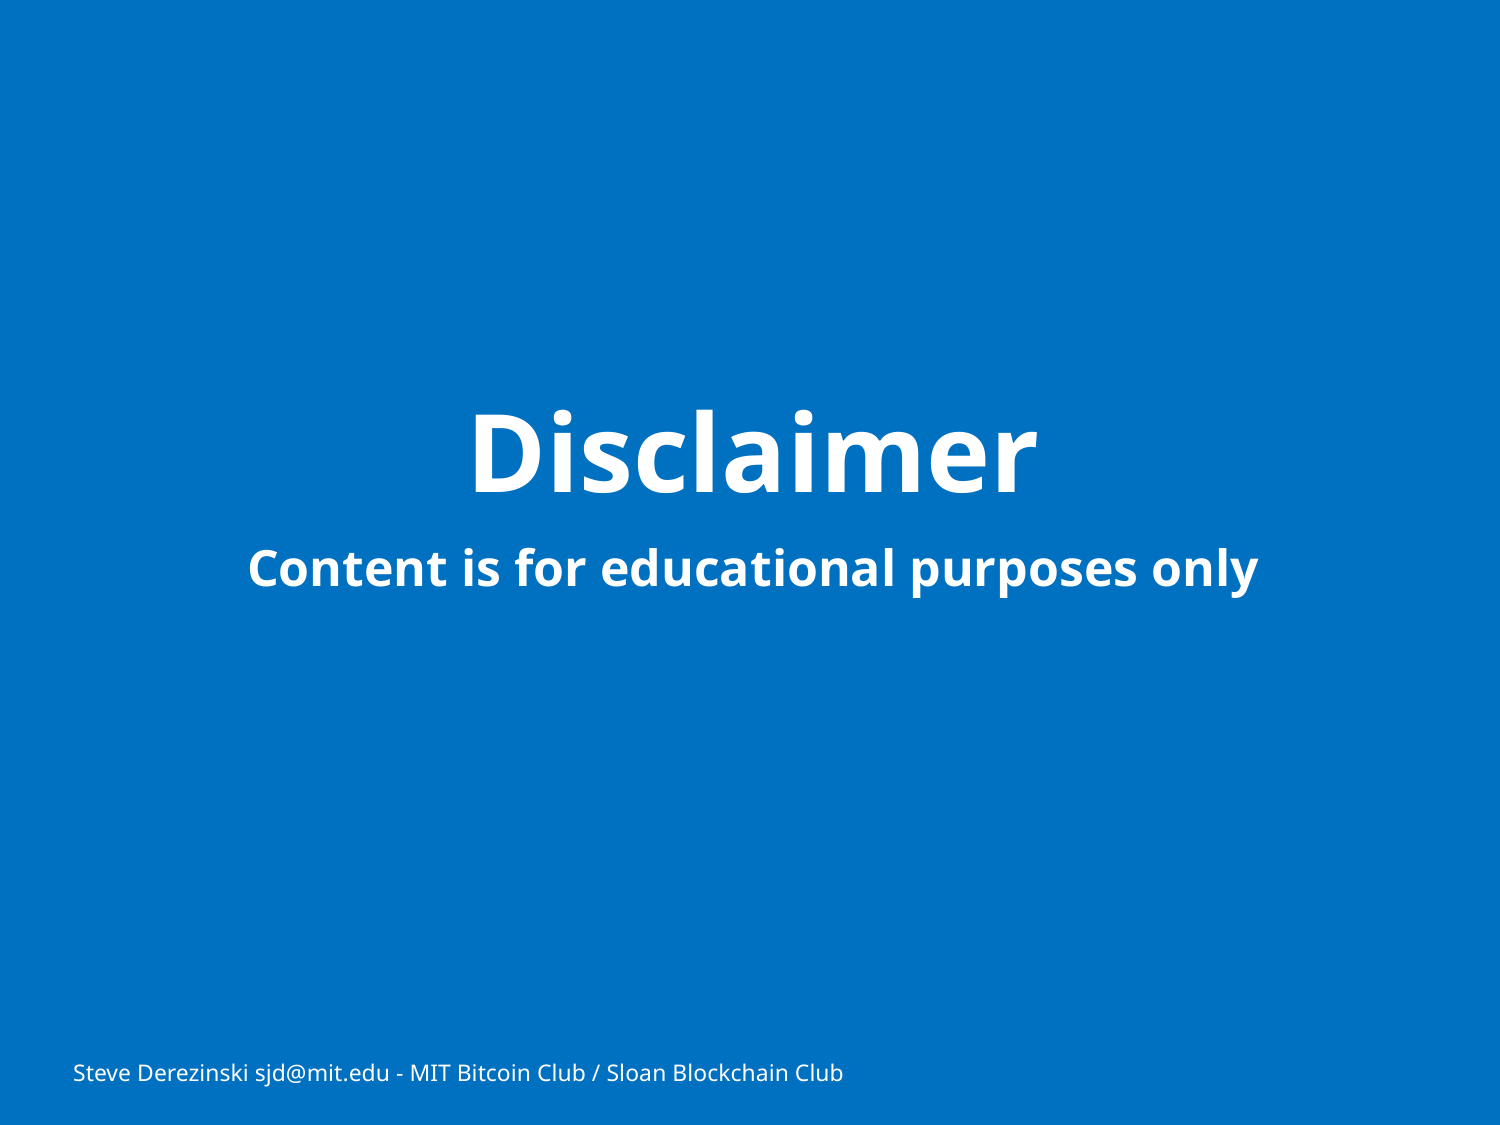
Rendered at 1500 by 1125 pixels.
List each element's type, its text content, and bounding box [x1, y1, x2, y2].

footer Steve Derezinski sjd@mit.edu - MIT Bitcoin Club / Sloan Blockchain Club [58, 1042, 1007, 1103]
title Disclaimer [134, 199, 1372, 522]
list Content is for educational purposes only [134, 528, 1372, 775]
